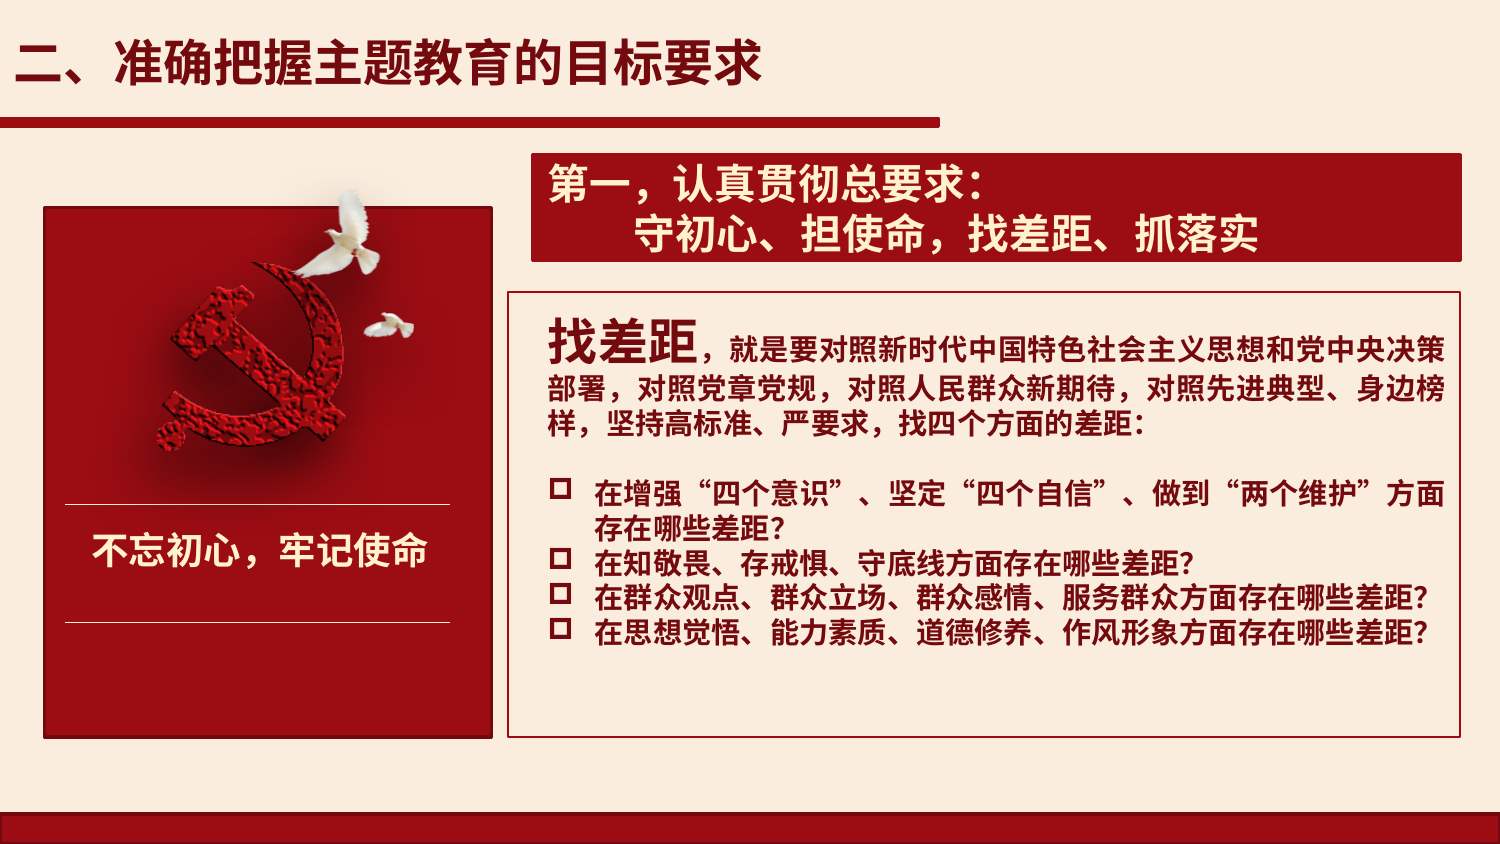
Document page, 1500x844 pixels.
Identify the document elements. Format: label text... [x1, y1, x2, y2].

text_box [42, 205, 242, 502]
text_box 第一，认真贯彻总要求： 守初心、担使命，找差距、抓落实 [531, 153, 1462, 263]
text_box [365, 205, 493, 504]
text_box [42, 628, 493, 739]
list 二、准确把握主题教育的目标要求 [0, 8, 798, 103]
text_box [507, 291, 1461, 738]
picture [157, 187, 414, 451]
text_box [28, 504, 492, 623]
